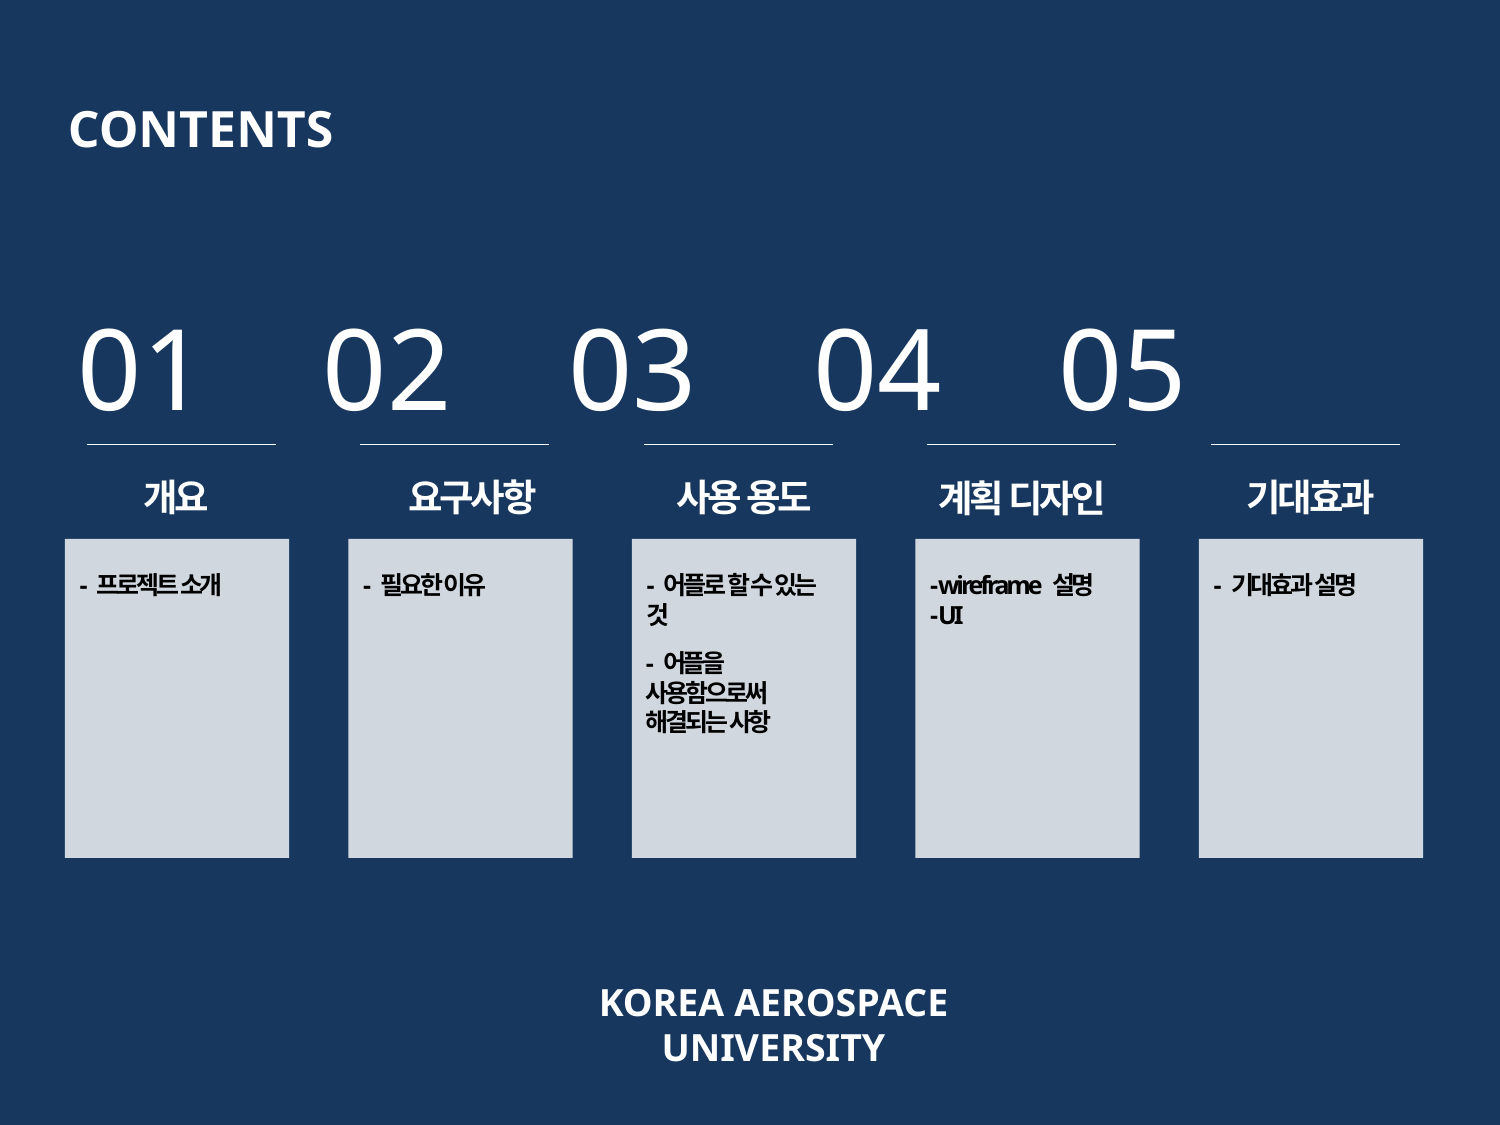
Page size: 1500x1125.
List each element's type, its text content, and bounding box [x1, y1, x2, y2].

text_box - 기대효과 설명 [1198, 562, 1424, 668]
text_box [630, 537, 858, 860]
text_box KOREA AEROSPACE UNIVERSITY [478, 971, 1069, 1077]
text_box 계획 디자인 [868, 467, 1176, 528]
text_box 기대효과 [1122, 466, 1483, 527]
text_box - 프로젝트 소개 [64, 562, 290, 638]
text_box - wireframe 설명 - UI [915, 562, 1140, 638]
text_box [913, 537, 1142, 860]
text_box [63, 537, 291, 860]
text_box 사용 용도 [608, 466, 880, 527]
text_box - 필요한 이유 [348, 562, 573, 608]
text_box 개요 [64, 466, 289, 527]
text_box [346, 537, 575, 860]
text_box 01 02 03 04 05 [63, 290, 1457, 441]
text_box [1197, 537, 1425, 860]
text_box CONTENTS [53, 89, 739, 165]
text_box 요구사항 [336, 466, 608, 527]
text_box - 어플로 할 수 있는 것 [631, 562, 857, 638]
text_box - 어플을 사용함으로써 해결되는 사항 [631, 639, 856, 745]
